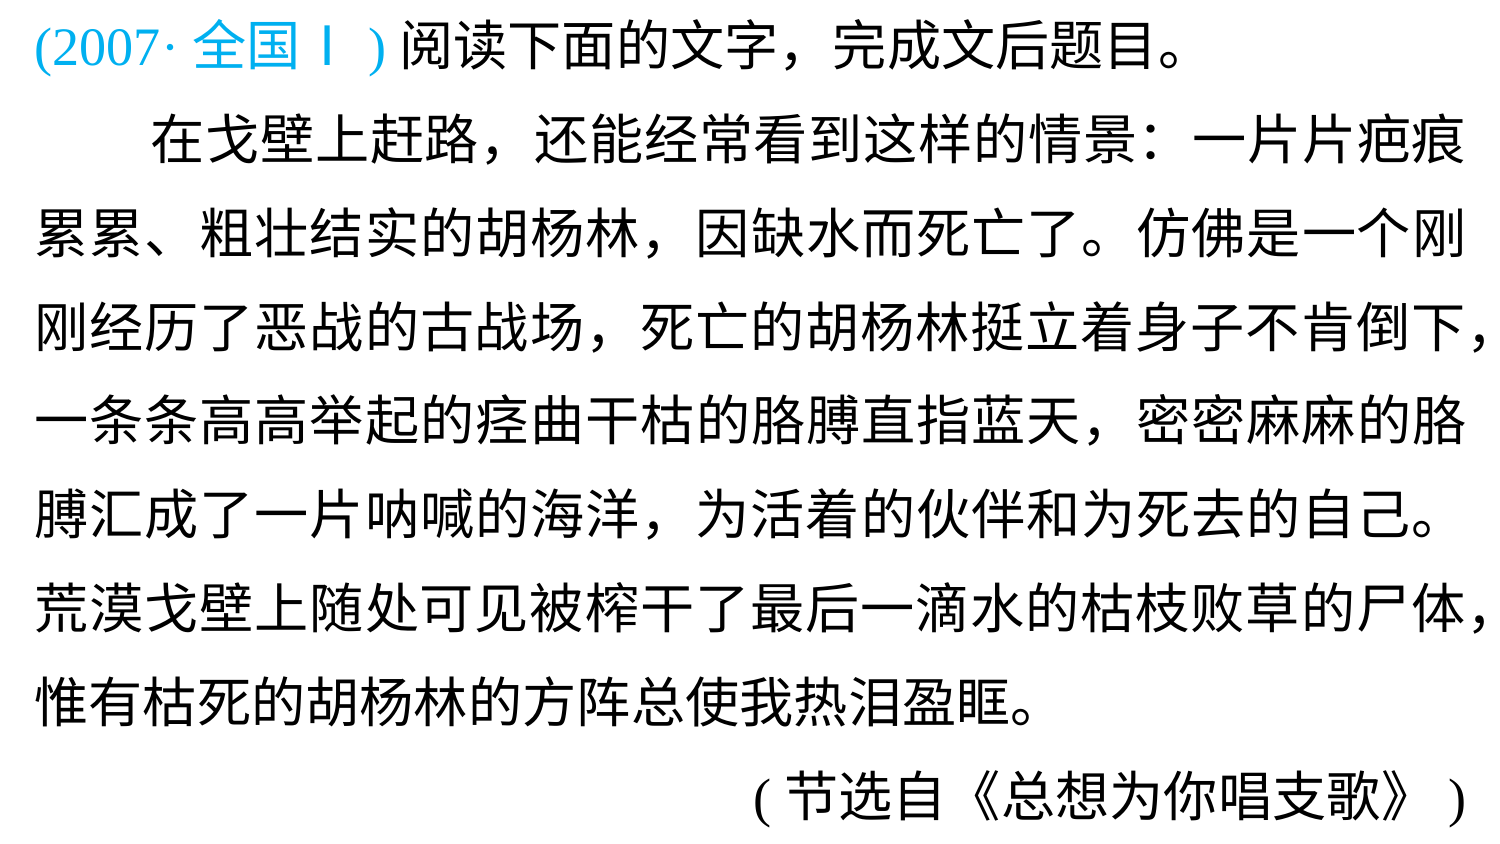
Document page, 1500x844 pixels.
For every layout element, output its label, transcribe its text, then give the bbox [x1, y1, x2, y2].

text_box (2007·全国Ⅰ)阅读下面的文字，完成文后题目。 在戈壁上赶路，还能经常看到这样的情景：一片片疤痕累累、粗壮结实的胡杨林，因缺水而死亡了。仿佛是一个刚刚经历了恶战的古战场，死亡的胡杨林挺立着身子不肯倒下，一条条高高举起的痉曲干枯的胳膊直指蓝天，密密麻麻的胳膊汇成了一片呐喊的海洋，为活着的伙伴和为死去的自己。荒漠戈壁上随处可见被榨干了最后一滴水的枯枝败草的尸体，惟有枯死的胡杨林的方阵总使我热泪盈眶。 (节选自《总想为你唱支歌》) [19, 0, 1482, 835]
